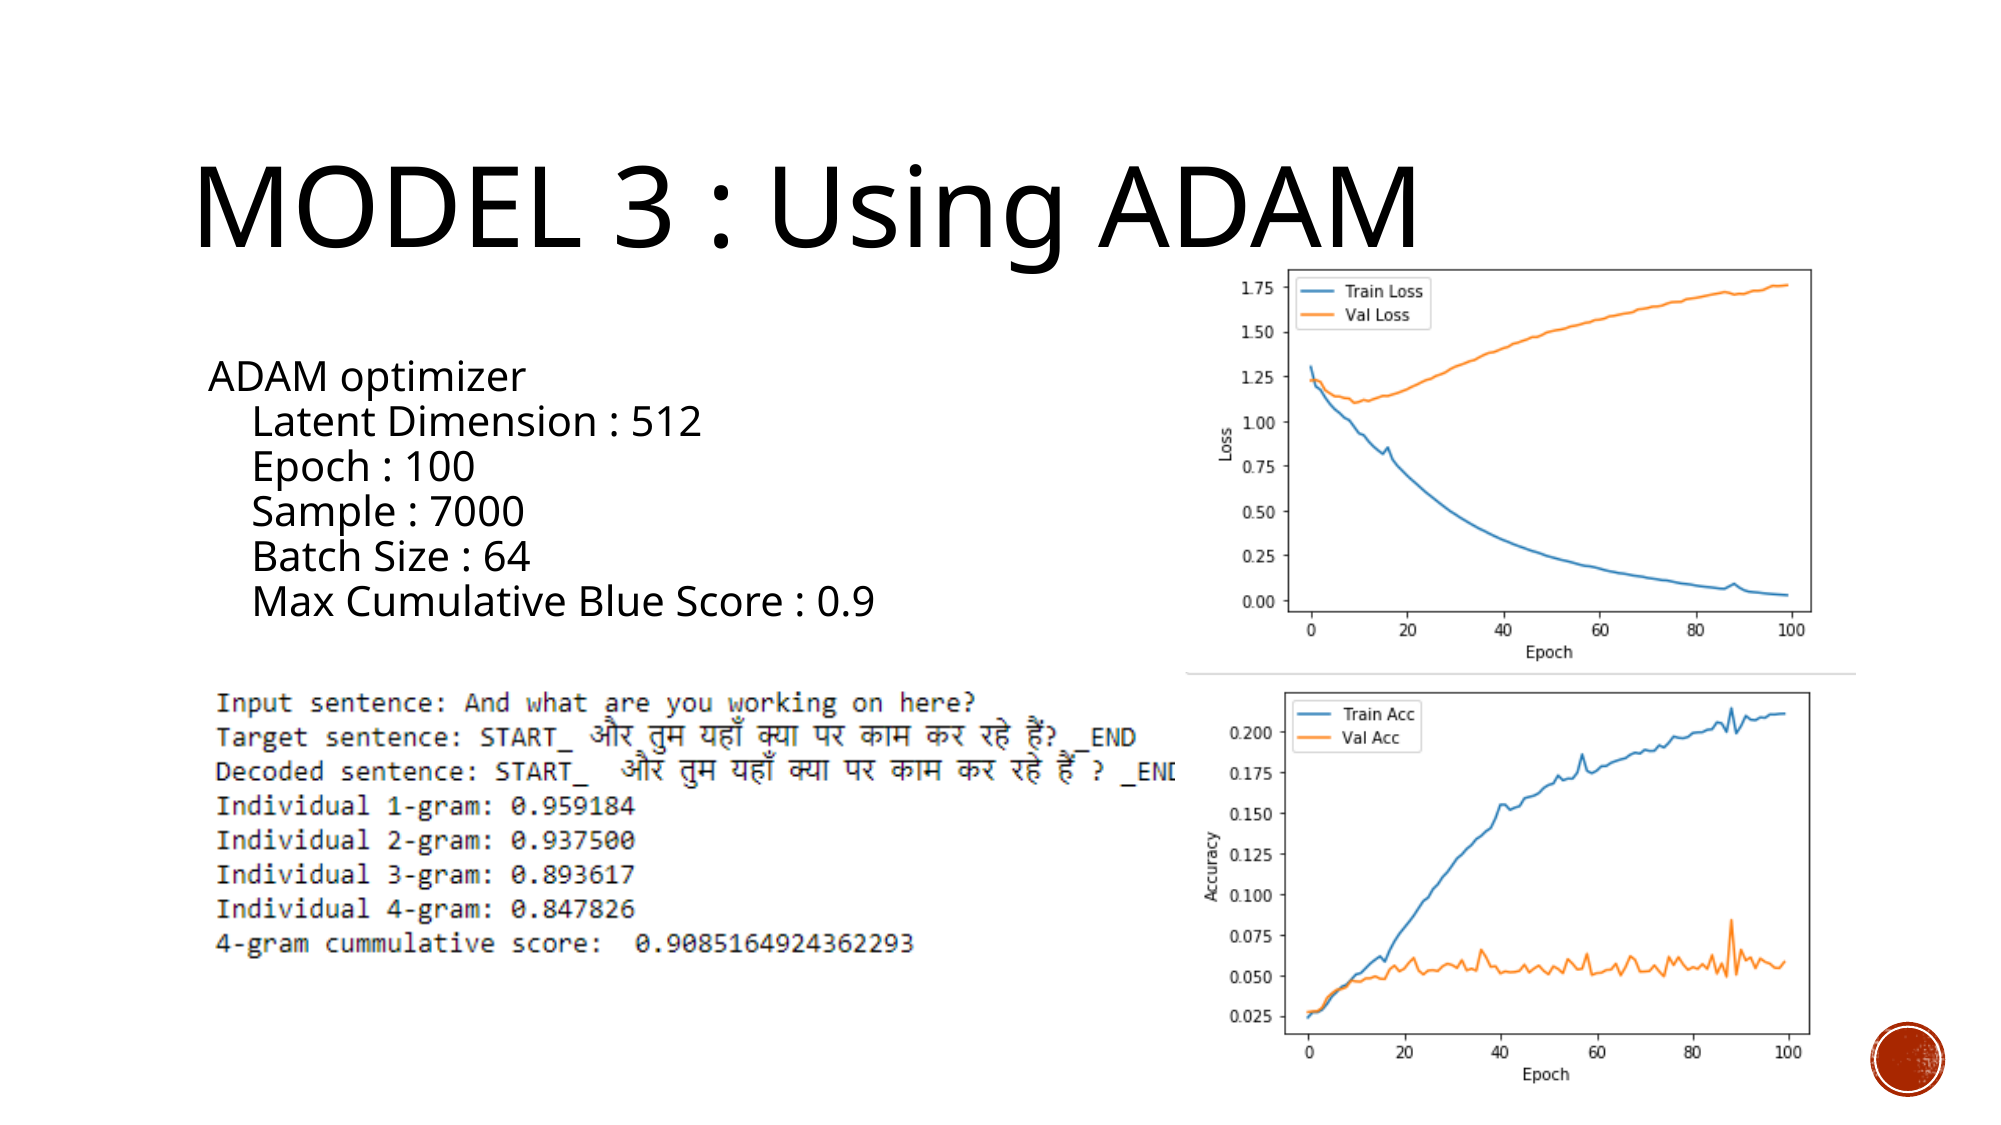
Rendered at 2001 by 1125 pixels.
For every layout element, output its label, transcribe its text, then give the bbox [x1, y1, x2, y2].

picture [1870, 1021, 1946, 1097]
title MODEL 3 : Using ADAM [175, 79, 1826, 344]
list ADAM optimizer Latent Dimension : 512 Epoch : 100 Sample : 7000 Batch Size : 64 Max Cumulative Blue Score : 0.9 [175, 348, 1199, 1013]
picture [206, 260, 1856, 1105]
